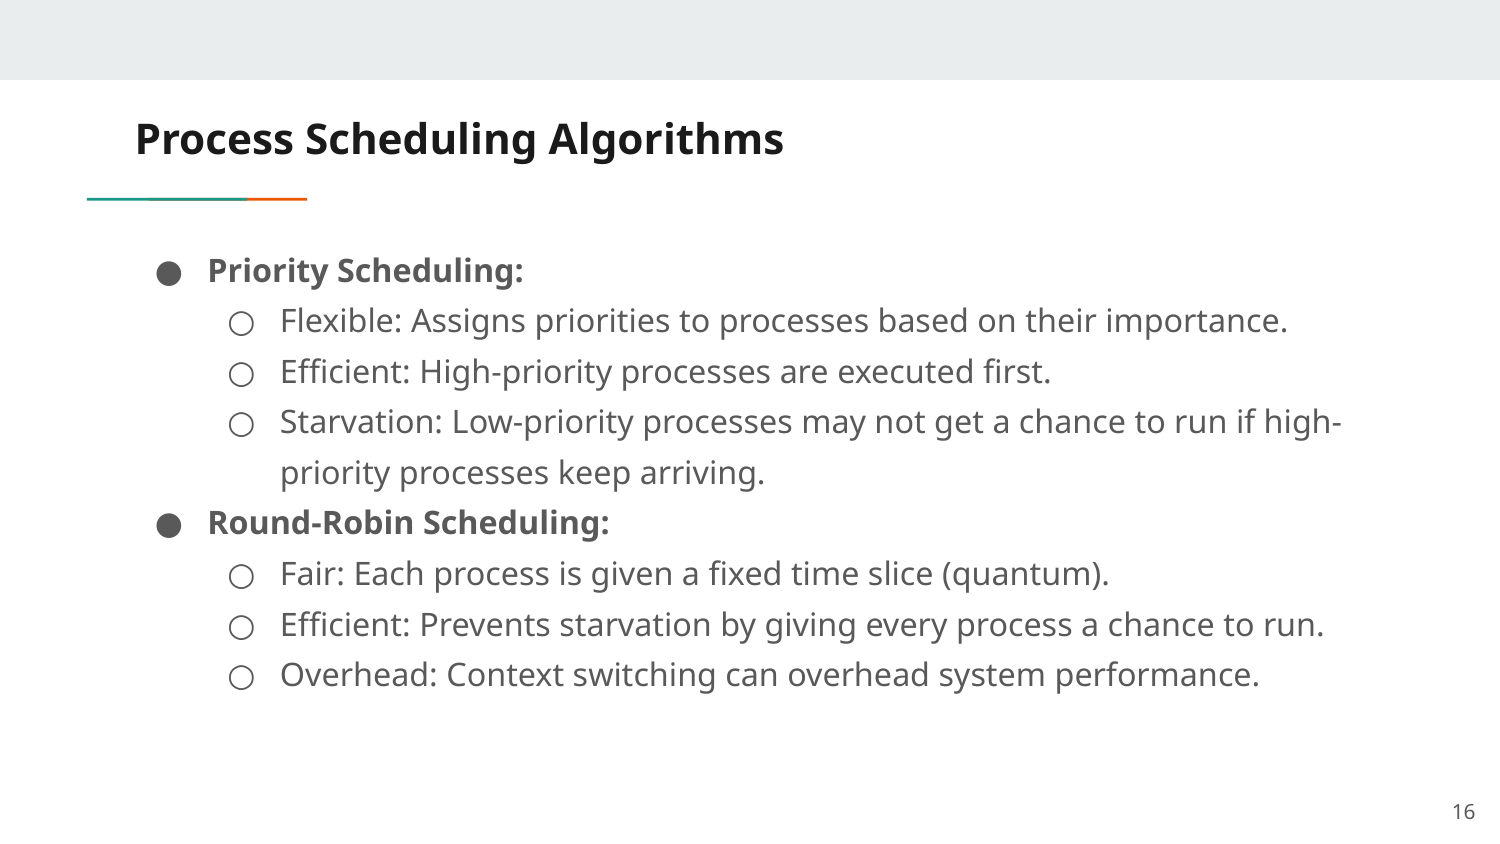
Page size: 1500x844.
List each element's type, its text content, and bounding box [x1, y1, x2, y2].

title Process Scheduling Algorithms [119, 93, 1381, 182]
list Priority Scheduling: Flexible: Assigns priorities to processes based on their importance. Efficient: High-priority processes are executed first. Starvation: Low-priority processes may not get a chance to run if high-priority processes keep arriving. Round-Robin Scheduling: Fair: Each process is given a fixed time slice (quantum). Efficient: Prevents starvation by giving every process a chance to run. Overhead: Context switching can overhead system performance. [119, 226, 1381, 712]
slide_number ‹#› [1400, 779, 1491, 844]
